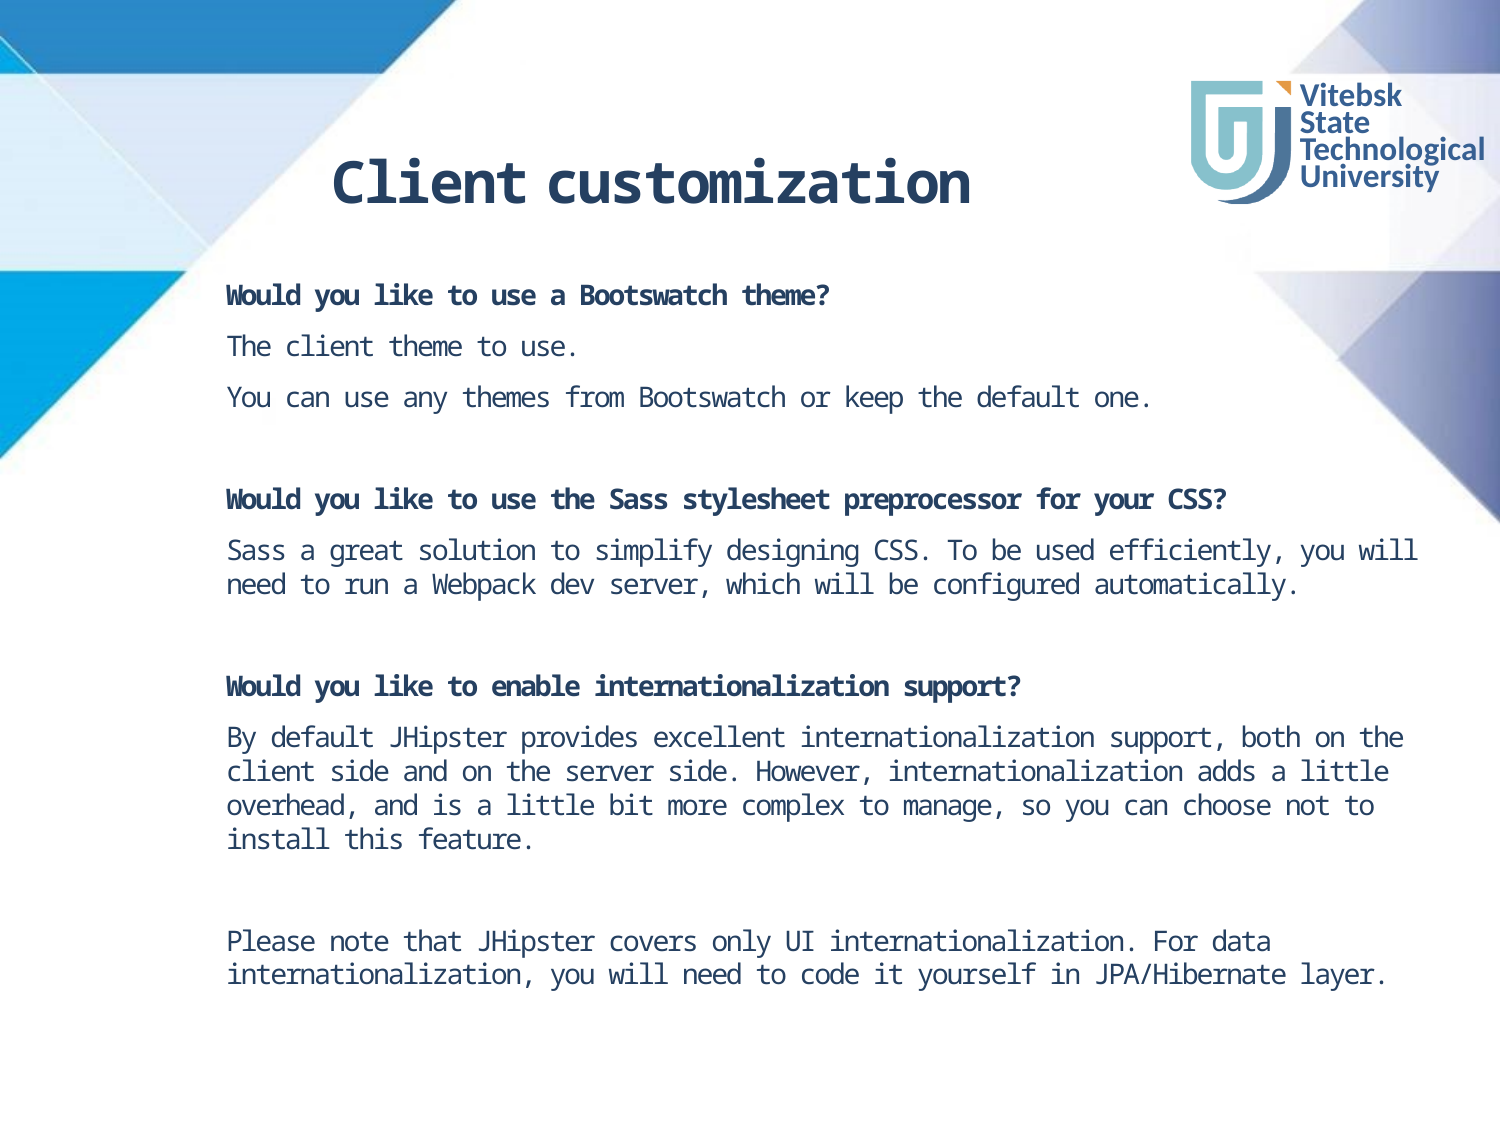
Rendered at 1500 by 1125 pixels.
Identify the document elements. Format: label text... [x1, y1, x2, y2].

picture [0, 0, 1500, 1125]
title Client customization [316, 105, 1176, 256]
list Would you like to use a Bootswatch theme? The client theme to use. You can use any themes from Bootswatch or keep the default one. Would you like to use the Sass stylesheet preprocessor for your CSS? Sass a great solution to simplify designing CSS. To be used efficiently, you will need to run a Webpack dev server, which will be configured automatically. Would you like to enable internationalization support? By default JHipster provides excellent internationalization support, both on the client side and on the server side. However, internationalization adds a little overhead, and is a little bit more complex to manage, so you can choose not to install this feature. Please note that JHipster covers only UI internationalization. For data internationalization, you will need to code it yourself in JPA/Hibernate layer. [210, 269, 1454, 1007]
